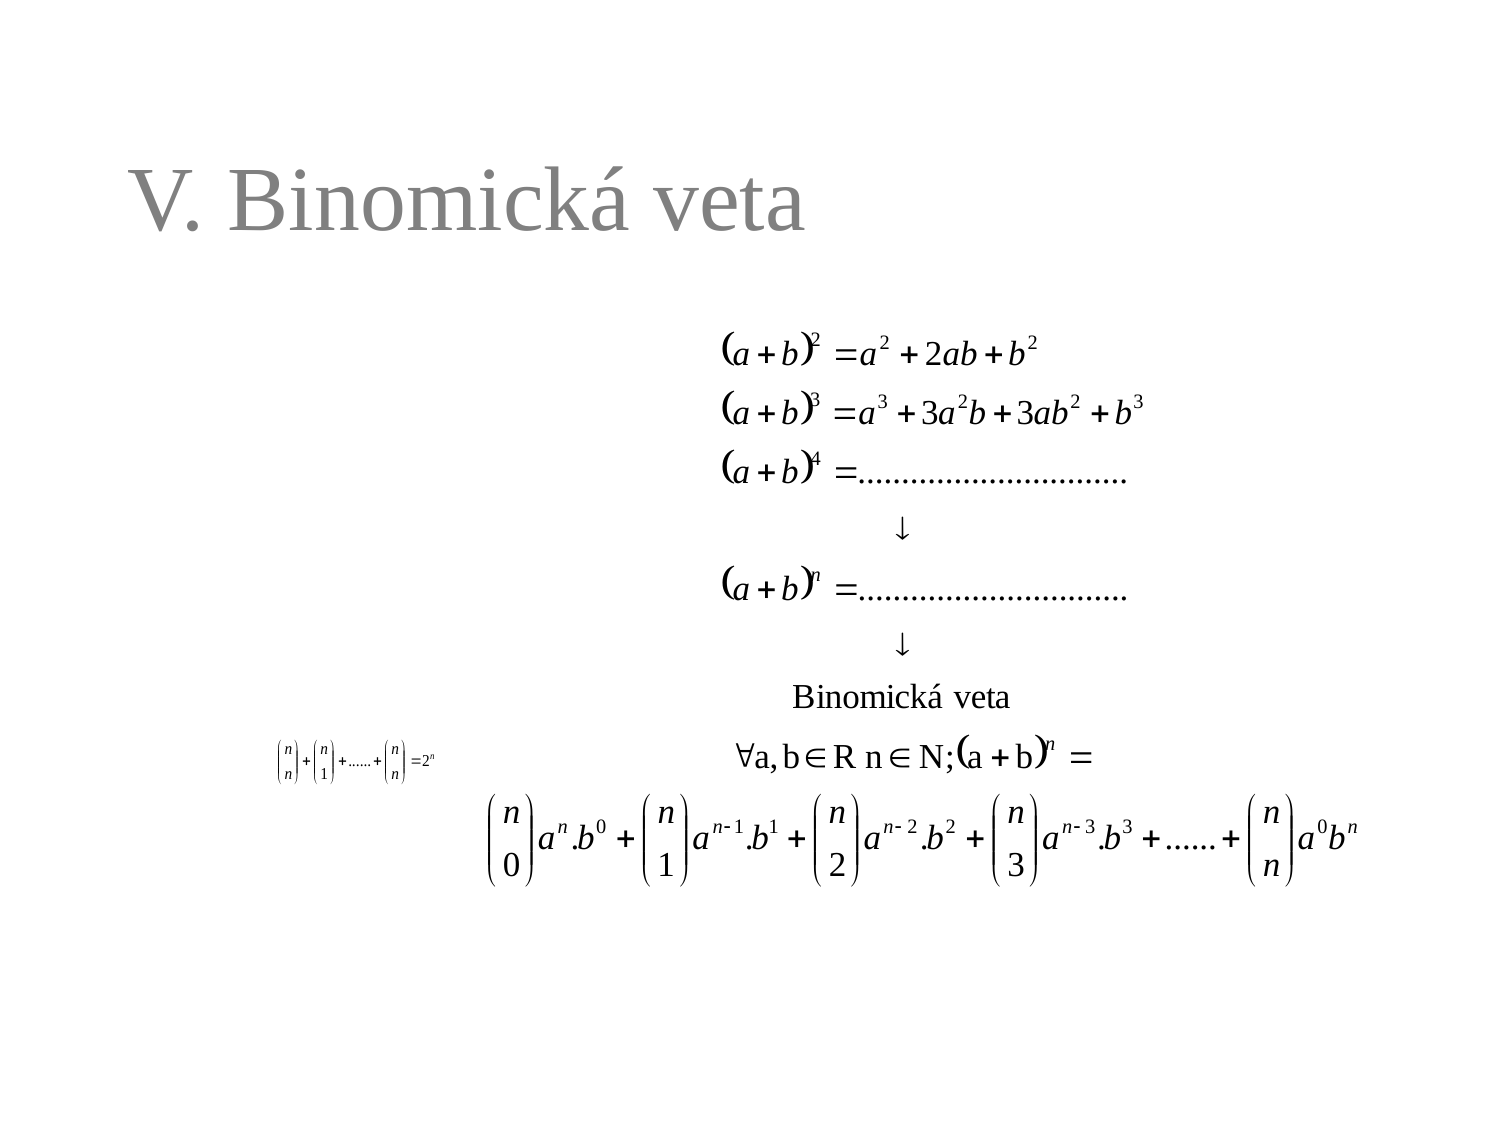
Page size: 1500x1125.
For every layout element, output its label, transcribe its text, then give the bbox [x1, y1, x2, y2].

title V. Binomická veta [112, 99, 1388, 288]
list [480, 324, 1369, 1001]
list Kombinačné čísla majú ešte množstvo zaujímavých vlastností. Jedna z nich vyplýva z binomickej vety: [112, 324, 479, 1000]
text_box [274, 737, 438, 788]
